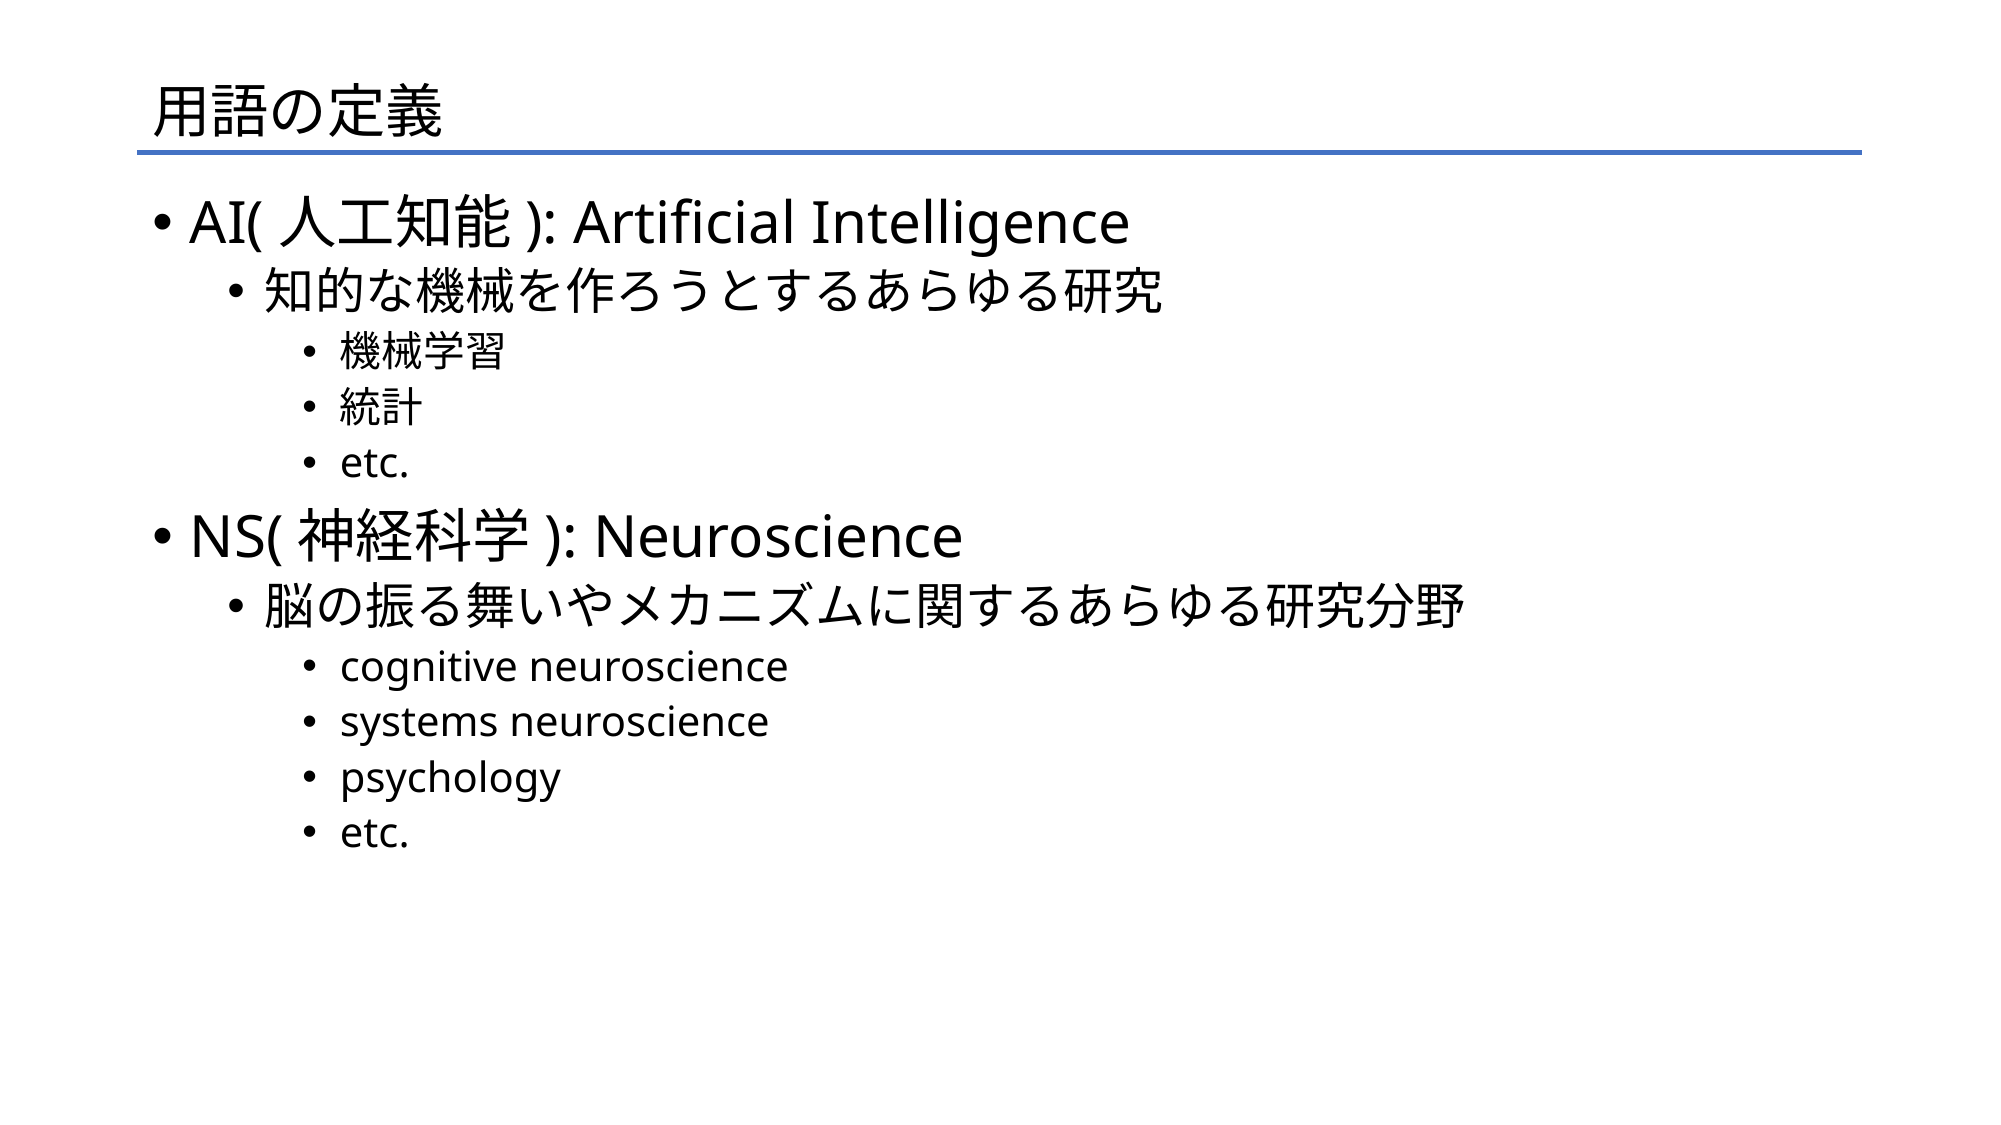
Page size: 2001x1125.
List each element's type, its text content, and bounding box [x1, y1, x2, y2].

list AI(人工知能): Artificial Intelligence 知的な機械を作ろうとするあらゆる研究 機械学習 統計 etc. NS(神経科学): Neuroscience 脳の振る舞いやメカニズムに関するあらゆる研究分野 cognitive neuroscience systems neuroscience psychology etc. [137, 185, 1863, 1014]
title 用語の定義 [137, 59, 1863, 153]
